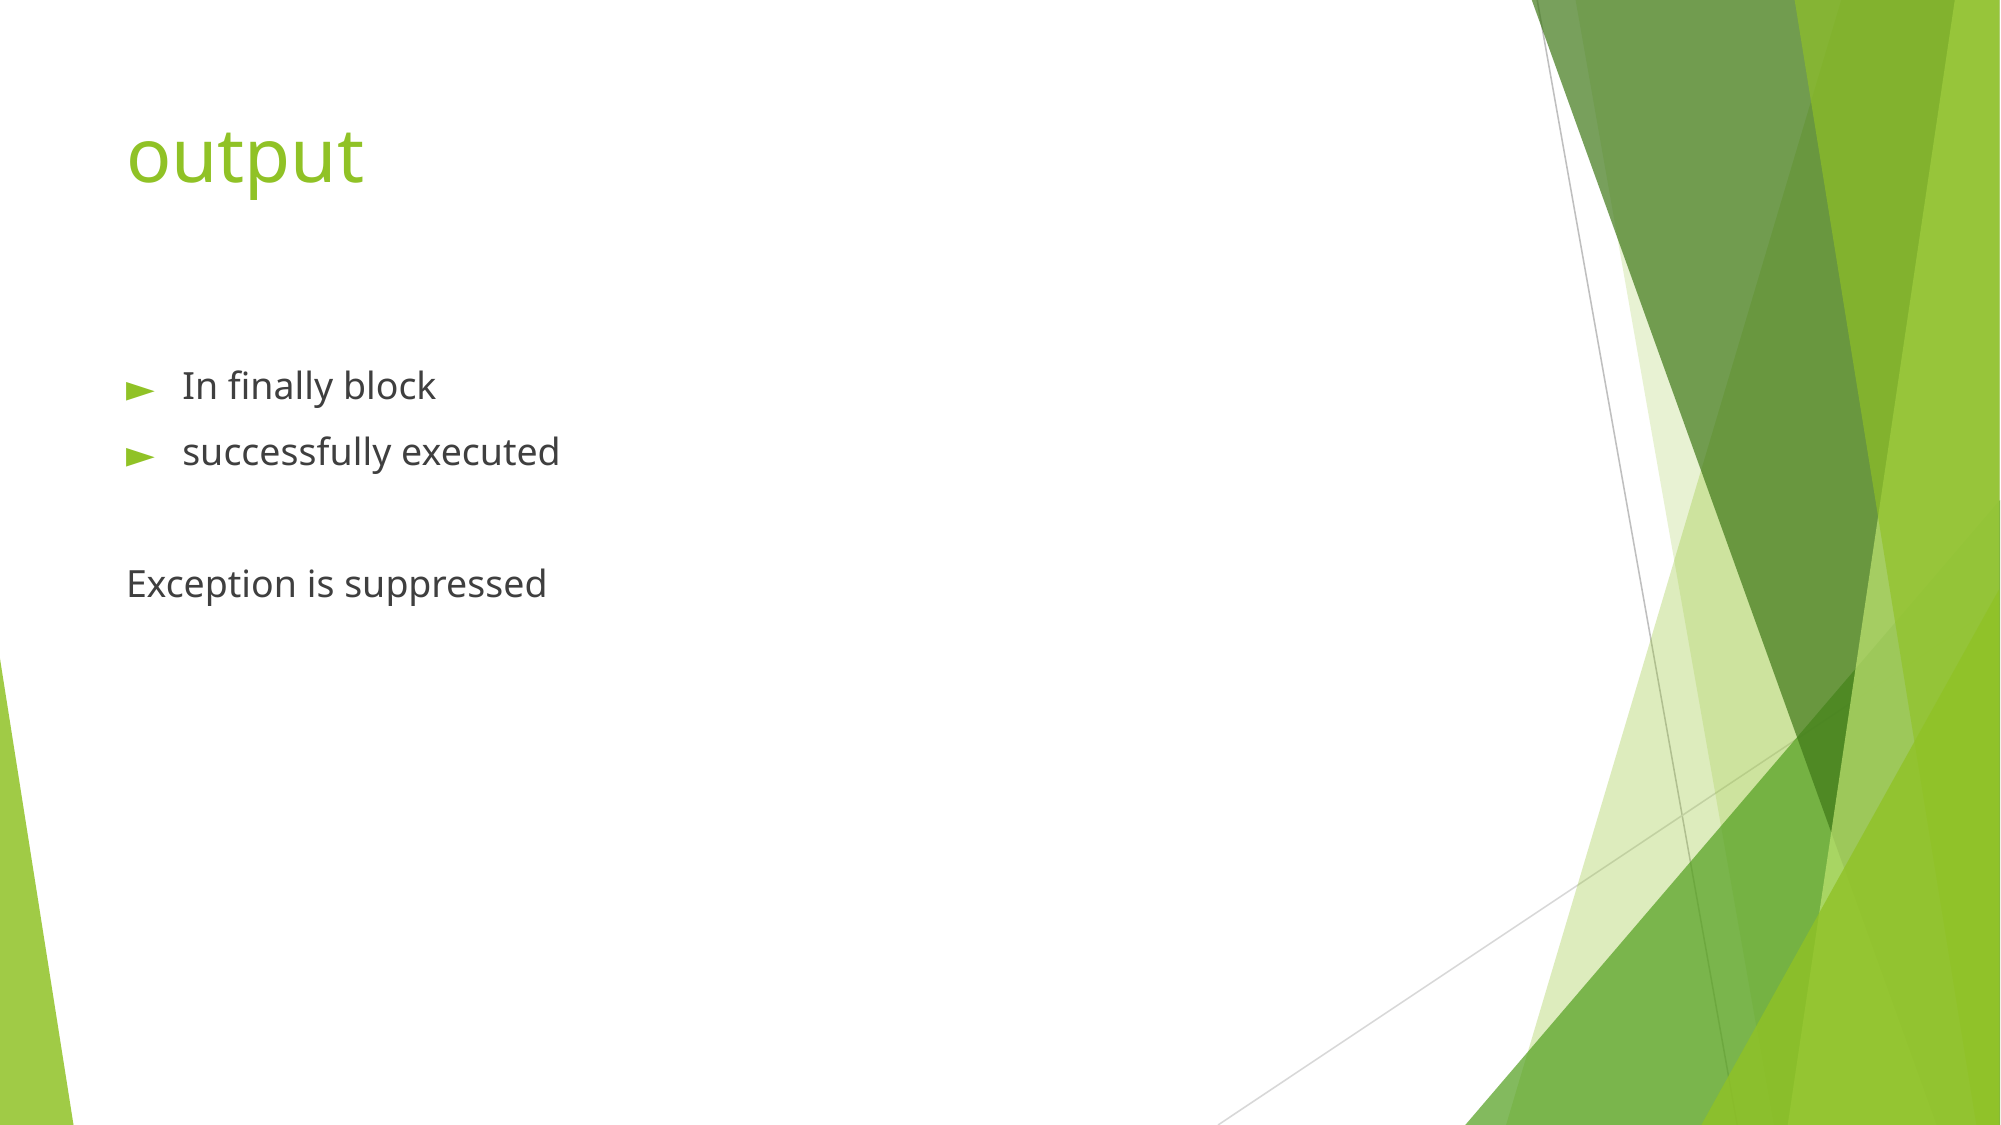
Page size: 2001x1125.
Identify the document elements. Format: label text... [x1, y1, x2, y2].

list In finally block successfully executed Exception is suppressed [111, 354, 1522, 992]
title output [111, 99, 1522, 317]
